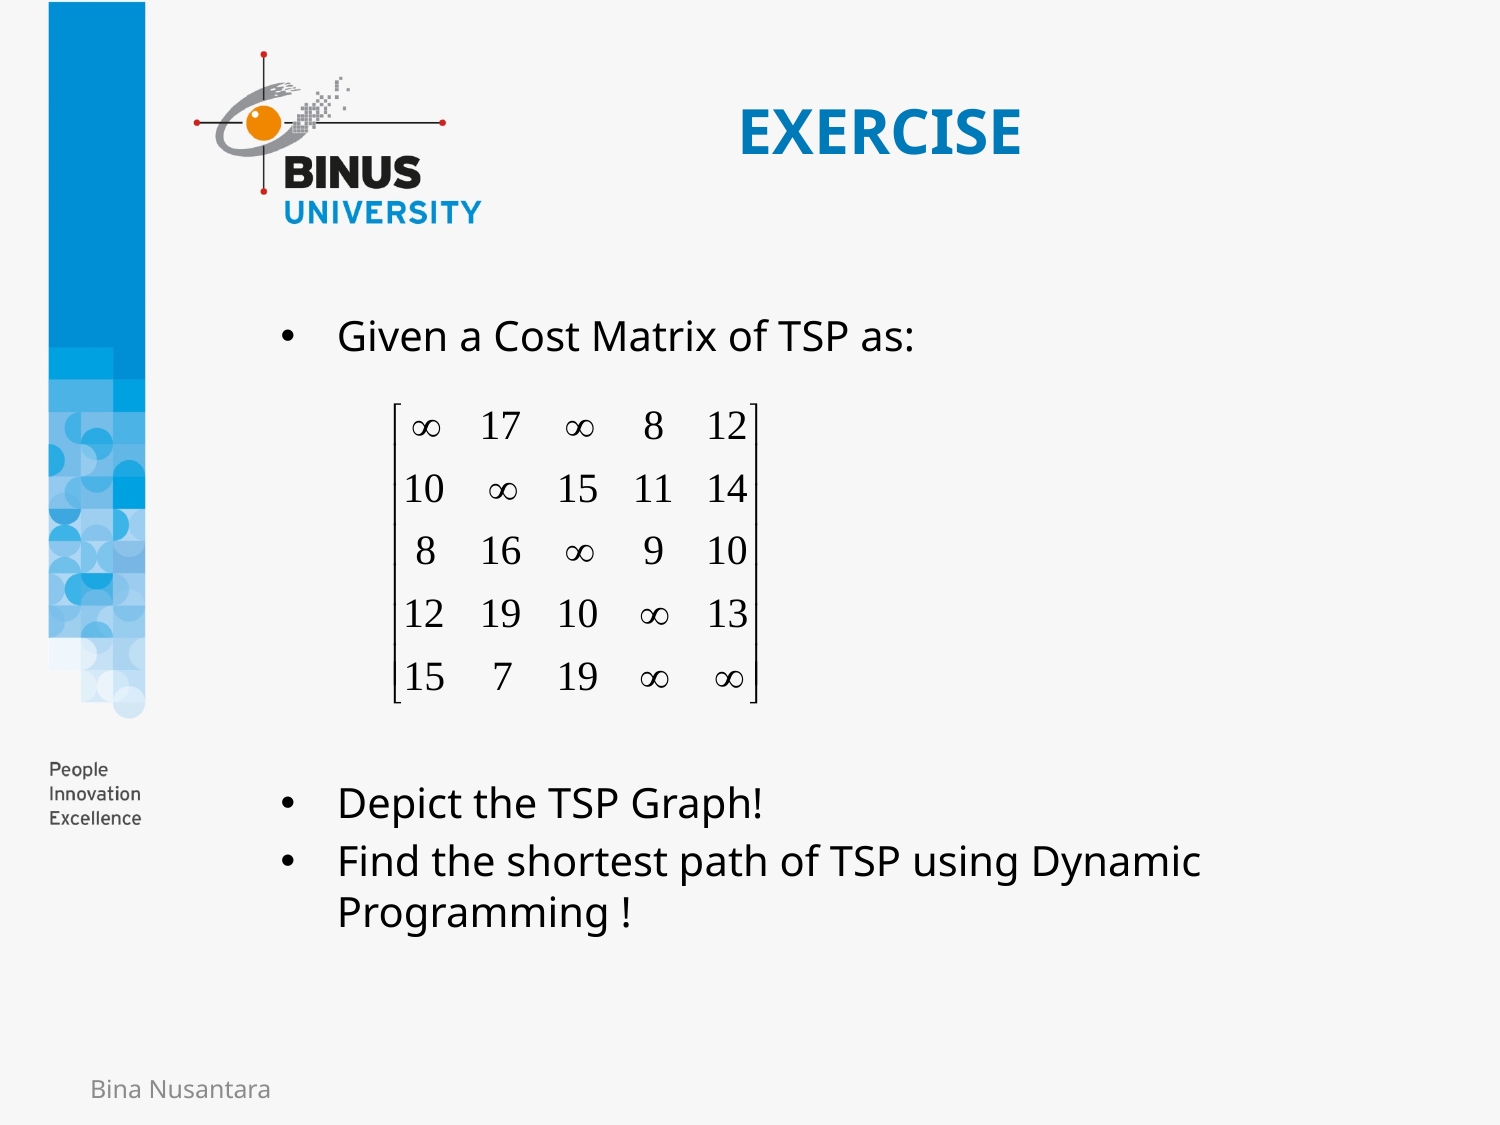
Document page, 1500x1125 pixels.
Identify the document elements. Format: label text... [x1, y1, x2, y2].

slide_number Bina Nusantara [75, 1058, 425, 1119]
picture [0, 1, 1500, 845]
title EXERCISE [301, 35, 1461, 223]
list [383, 396, 774, 711]
list Given a Cost Matrix of TSP as: Depict the TSP Graph! Find the shortest path of TSP using Dynamic Programming ! [265, 302, 1425, 1005]
